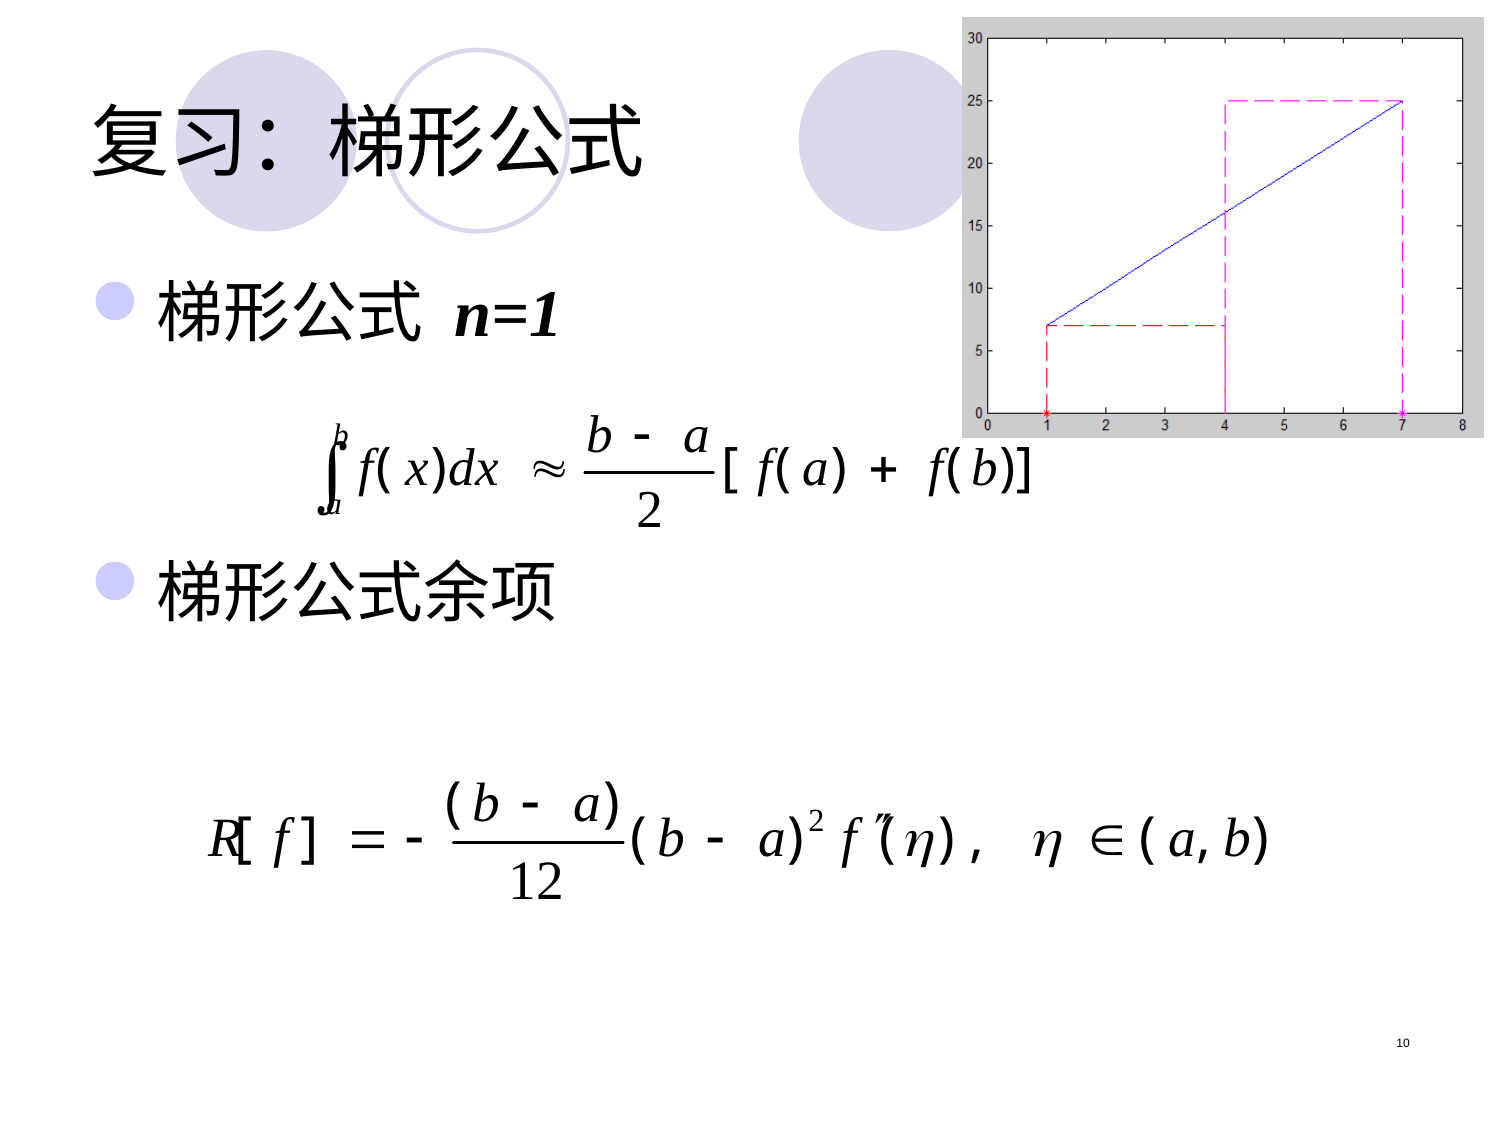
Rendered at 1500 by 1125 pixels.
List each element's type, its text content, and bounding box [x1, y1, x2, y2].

slide_number 10 [1074, 1024, 1426, 1101]
title 复习：梯形公式 [75, 45, 957, 233]
list 梯形公式 n=1 梯形公式余项 [75, 262, 1425, 1006]
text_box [300, 396, 1055, 540]
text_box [198, 763, 1280, 912]
picture [962, 17, 1485, 438]
